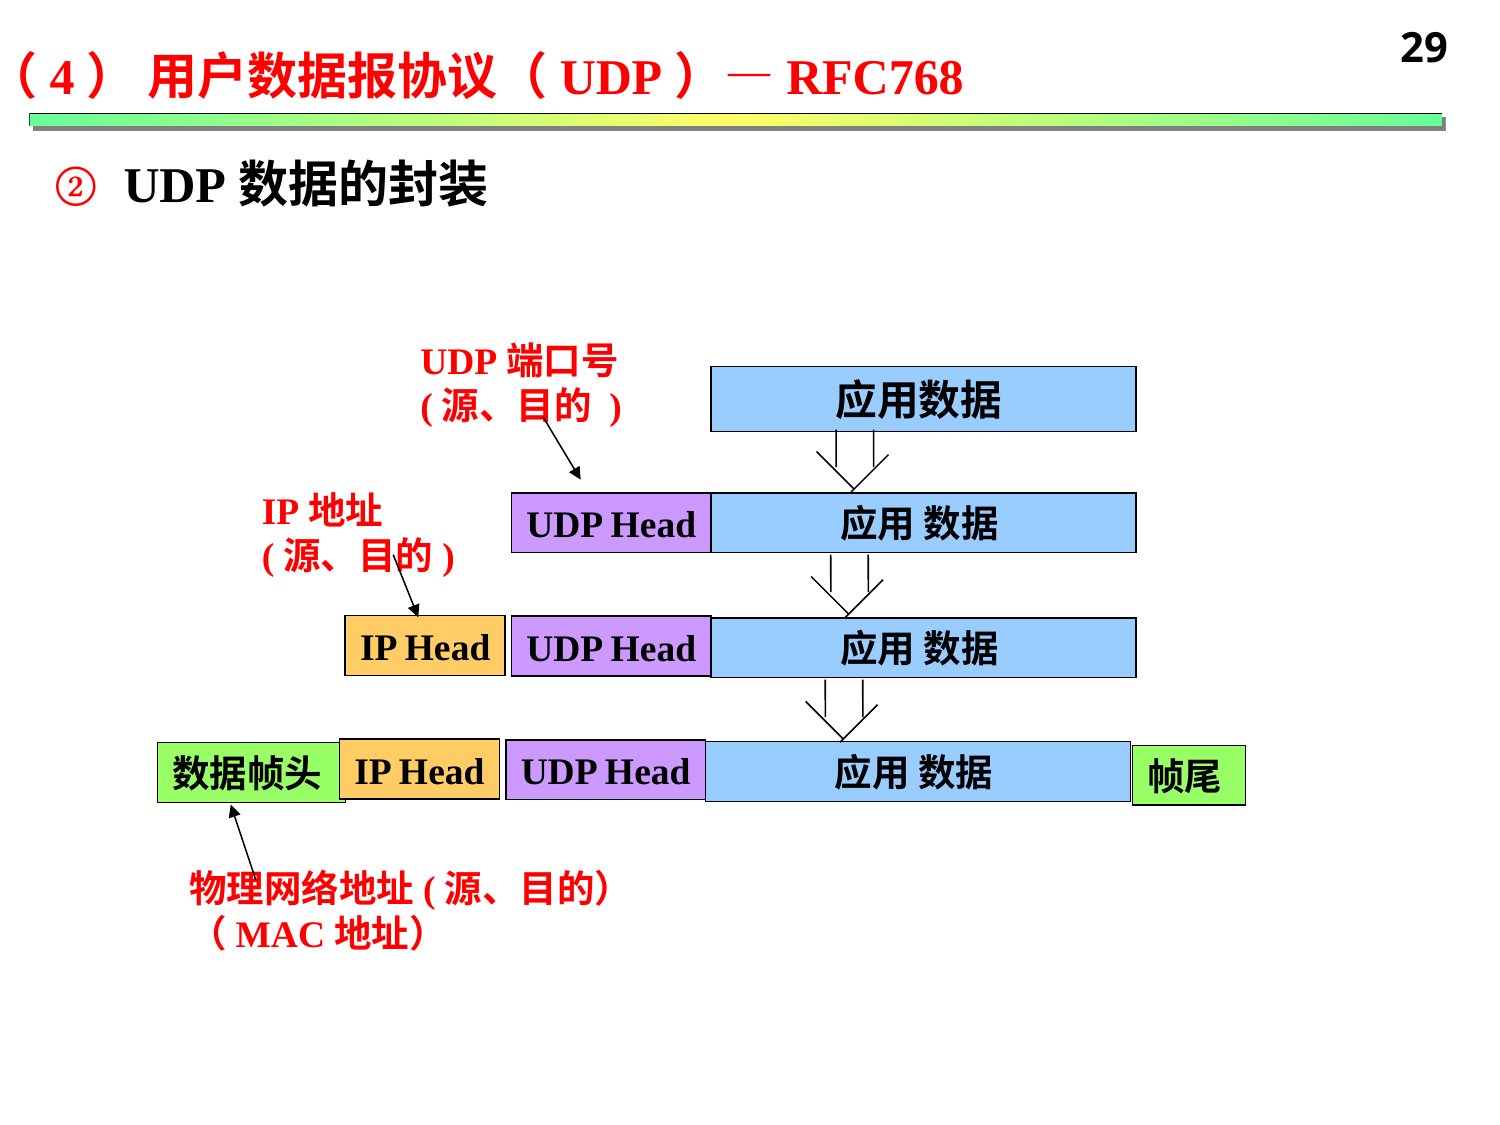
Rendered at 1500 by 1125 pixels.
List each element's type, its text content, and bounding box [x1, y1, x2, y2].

text_box 29 [1385, 12, 1463, 78]
text_box ② UDP数据的封装 [40, 145, 515, 221]
text_box （4） 用户数据报协议（UDP）—RFC768 [0, 37, 1004, 113]
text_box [155, 329, 1248, 963]
text_box [29, 113, 1442, 126]
